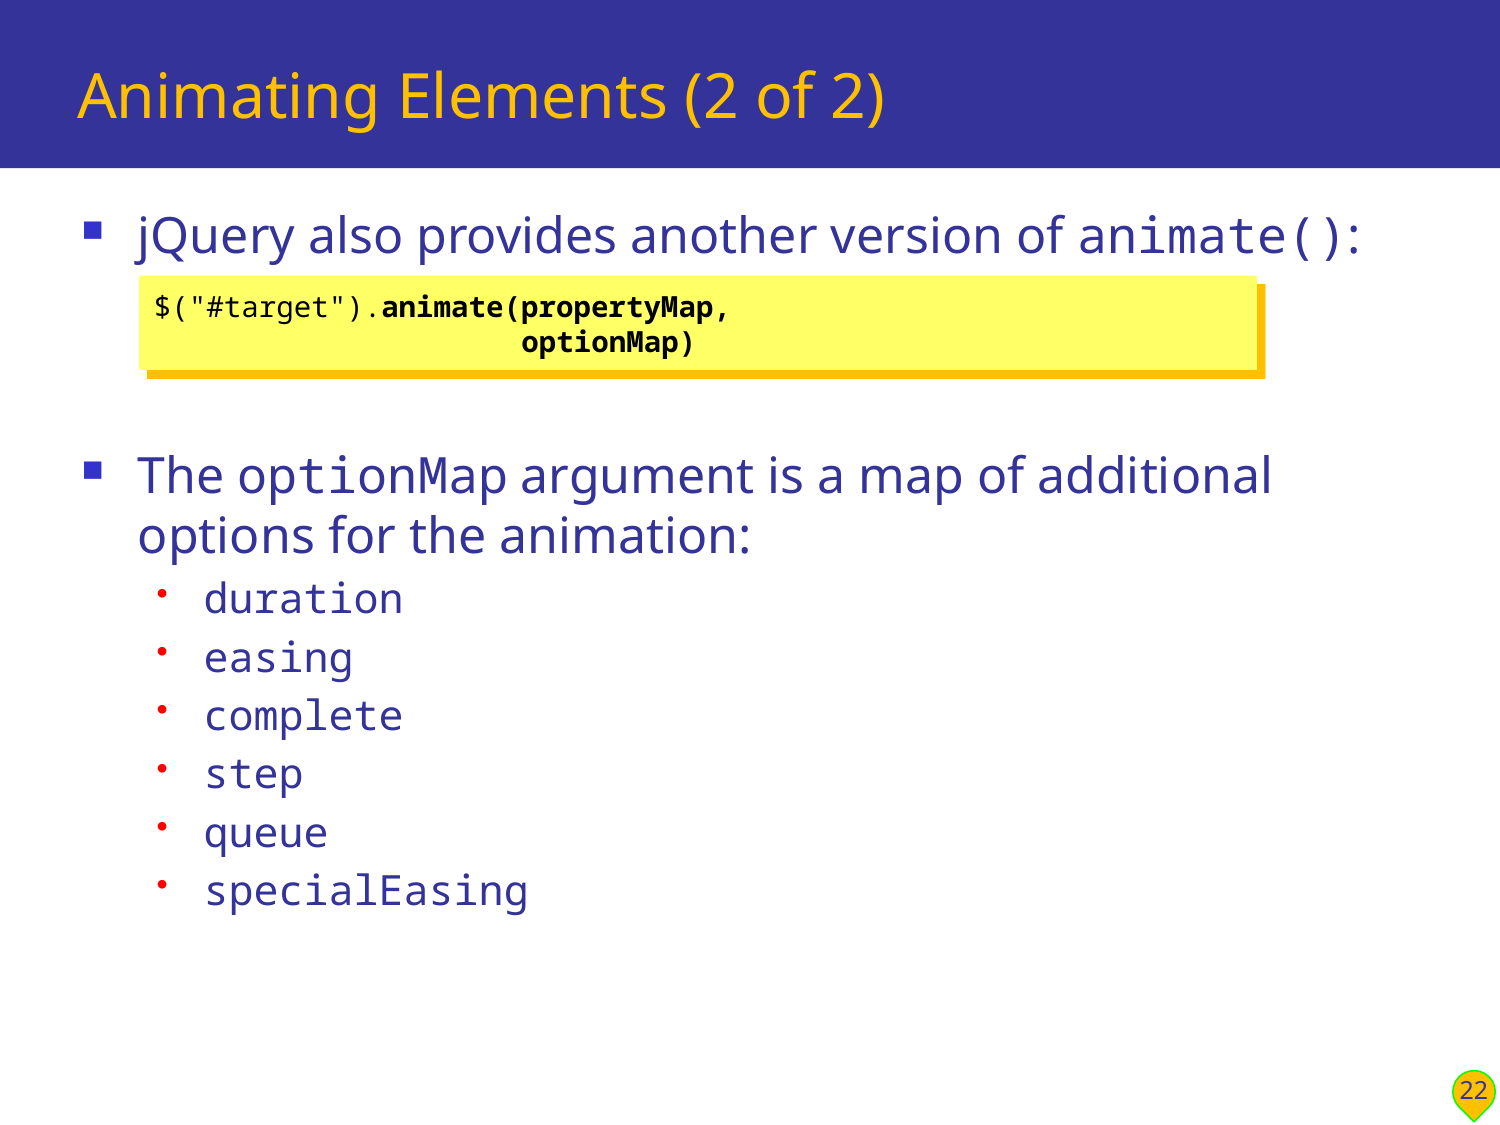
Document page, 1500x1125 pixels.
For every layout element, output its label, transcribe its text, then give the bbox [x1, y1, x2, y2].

title Animating Elements (2 of 2) [62, 24, 1465, 139]
list jQuery also provides another version of animate(): The optionMap argument is a map of additional options for the animation: duration easing complete step queue specialEasing [66, 196, 1459, 1006]
text_box $("#target").animate(propertyMap, optionMap) [139, 275, 1257, 370]
footer 22 [1430, 1040, 1500, 1117]
